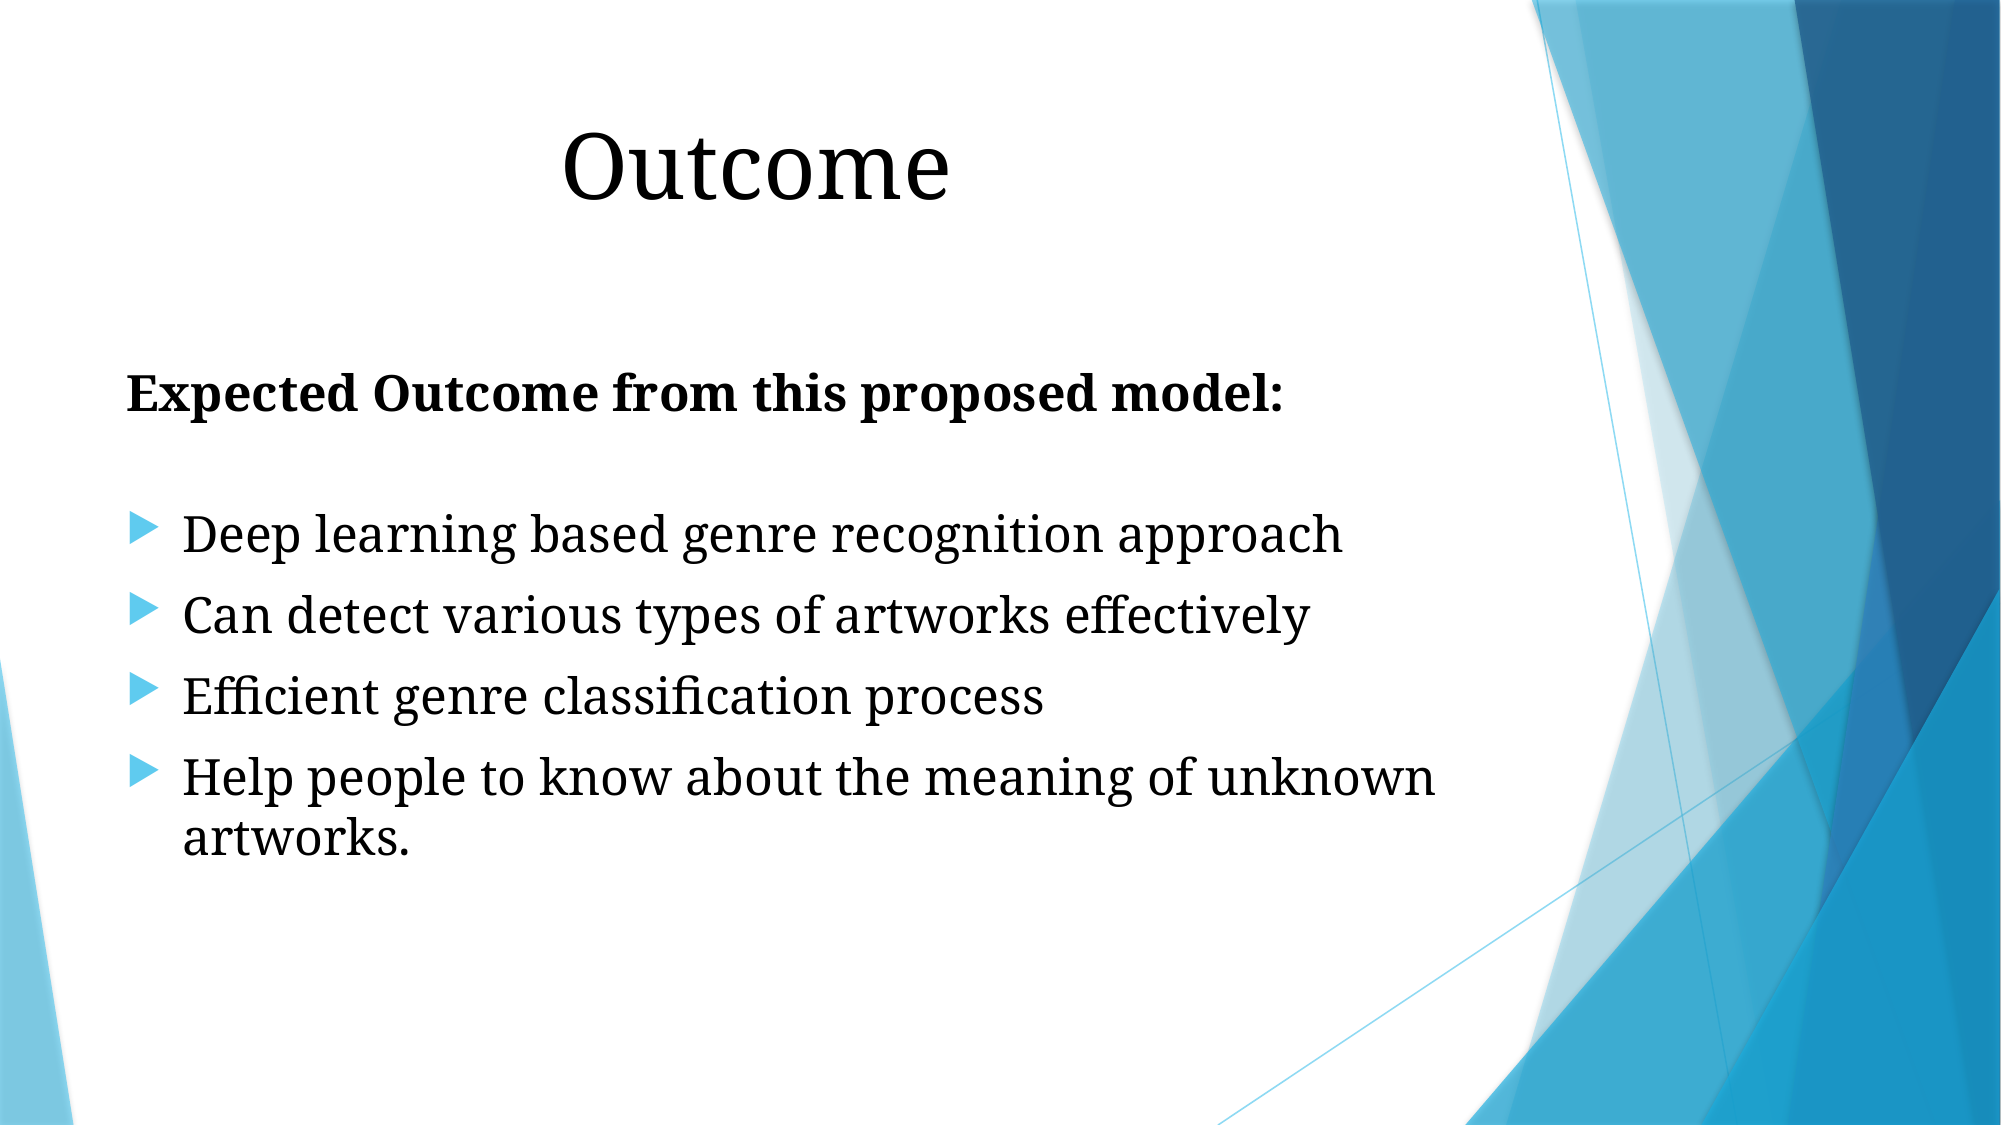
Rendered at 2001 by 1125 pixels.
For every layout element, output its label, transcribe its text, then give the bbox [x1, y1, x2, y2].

list Expected Outcome from this proposed model: Deep learning based genre recognition approach Can detect various types of artworks effectively Efficient genre classification process Help people to know about the meaning of unknown artworks. [111, 354, 1522, 992]
title Outcome [545, 99, 1522, 317]
